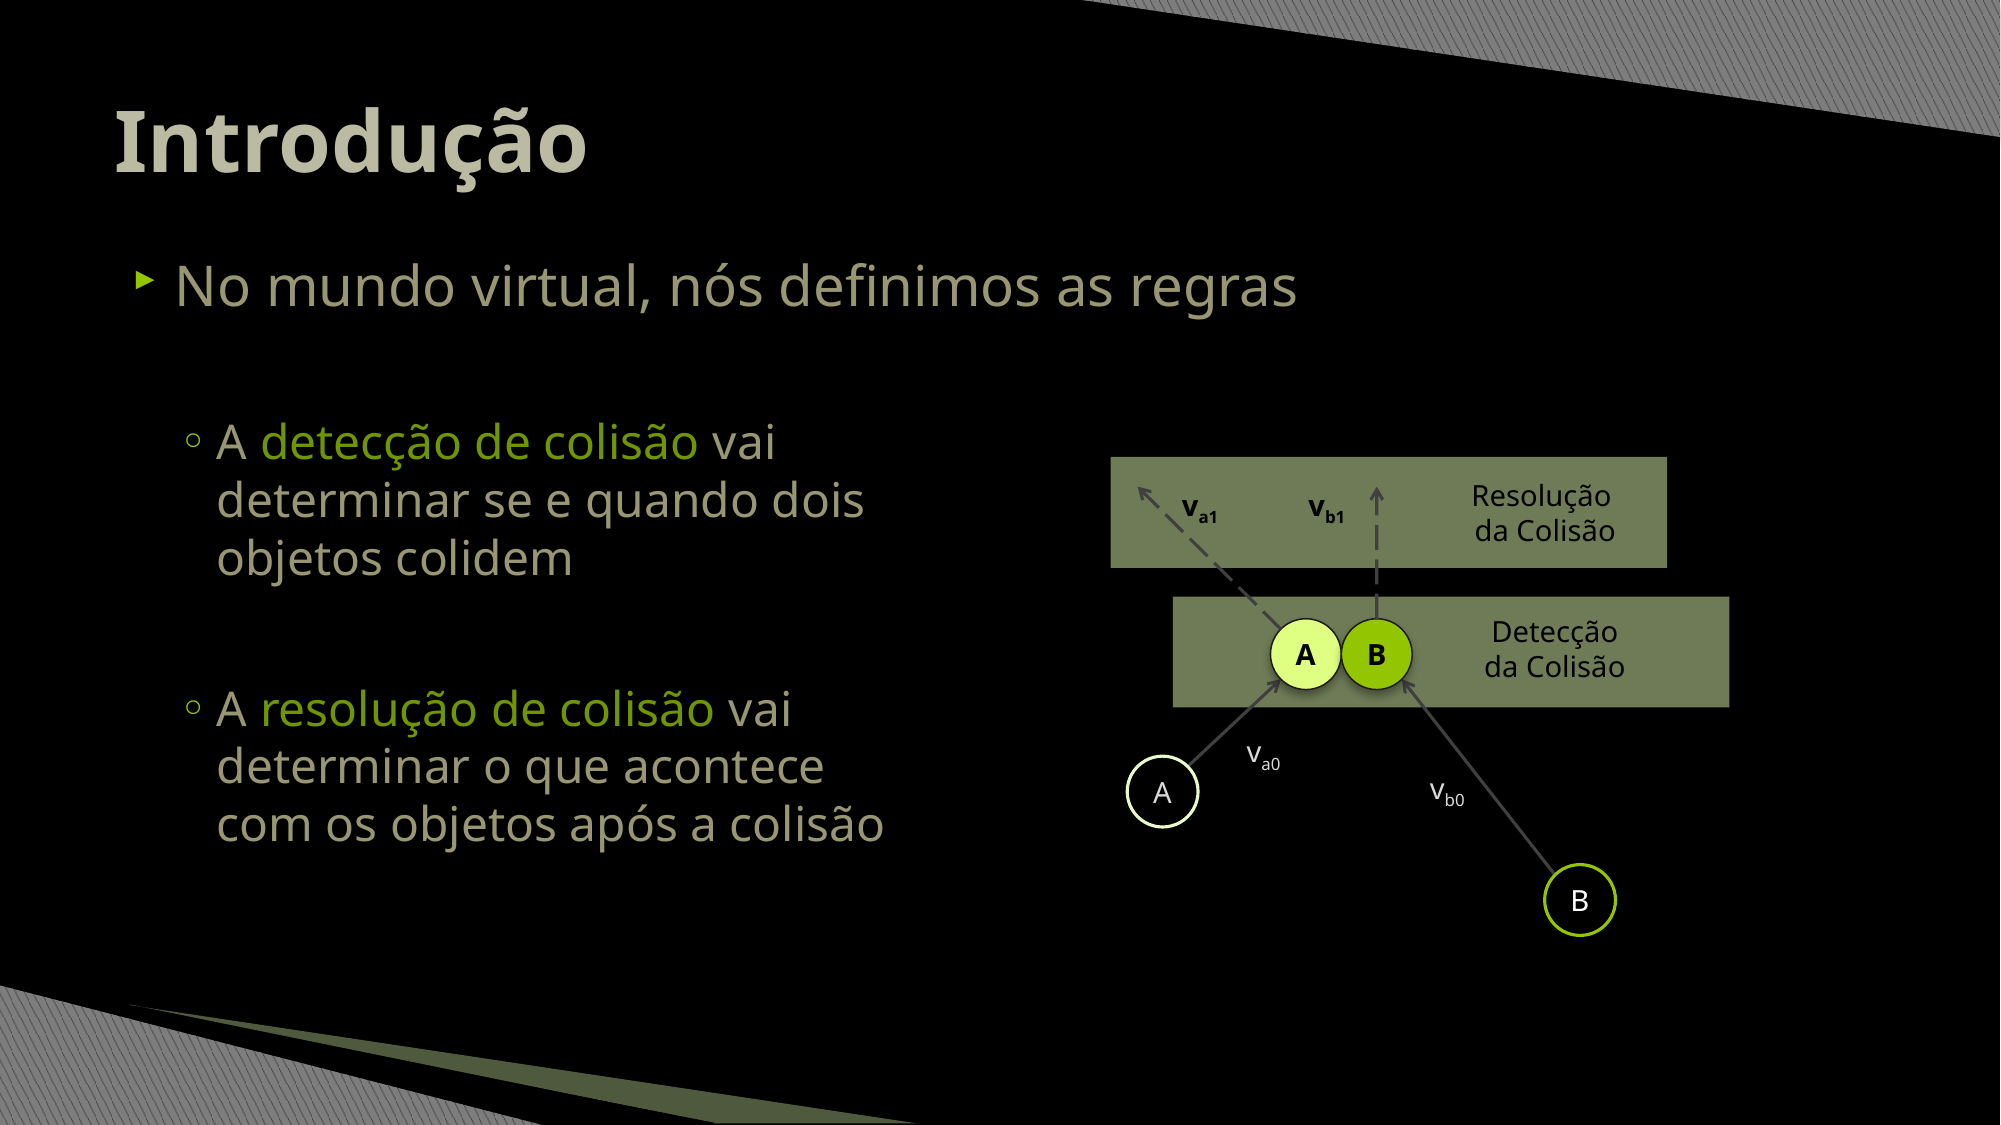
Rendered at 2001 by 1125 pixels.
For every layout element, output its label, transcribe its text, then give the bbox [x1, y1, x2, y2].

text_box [1137, 486, 1282, 630]
text_box va0 [1231, 726, 1296, 781]
text_box va1 [1167, 479, 1234, 486]
text_box B [1543, 863, 1617, 937]
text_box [1187, 678, 1282, 767]
list No mundo virtual, nós definimos as regras A detecção de colisão vai determinar se e quando dois objetos colidem A resolução de colisão vai determinar o que acontece com os objetos após a colisão [99, 243, 1900, 1047]
text_box [1172, 643, 1267, 708]
text_box B [1340, 618, 1413, 691]
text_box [1401, 678, 1556, 876]
text_box [1285, 596, 1371, 636]
text_box vb1 [1293, 479, 1361, 535]
text_box A [1126, 755, 1199, 828]
text_box [1285, 684, 1395, 708]
text_box Detecção da Colisão [1442, 606, 1668, 691]
text_box [1110, 456, 1668, 569]
text_box A [1269, 617, 1340, 691]
picture [0, 985, 543, 1125]
text_box Resolução da Colisão [1433, 470, 1658, 555]
picture [1082, 0, 2000, 138]
title Introdução [99, 45, 1900, 233]
text_box [1381, 596, 1730, 708]
